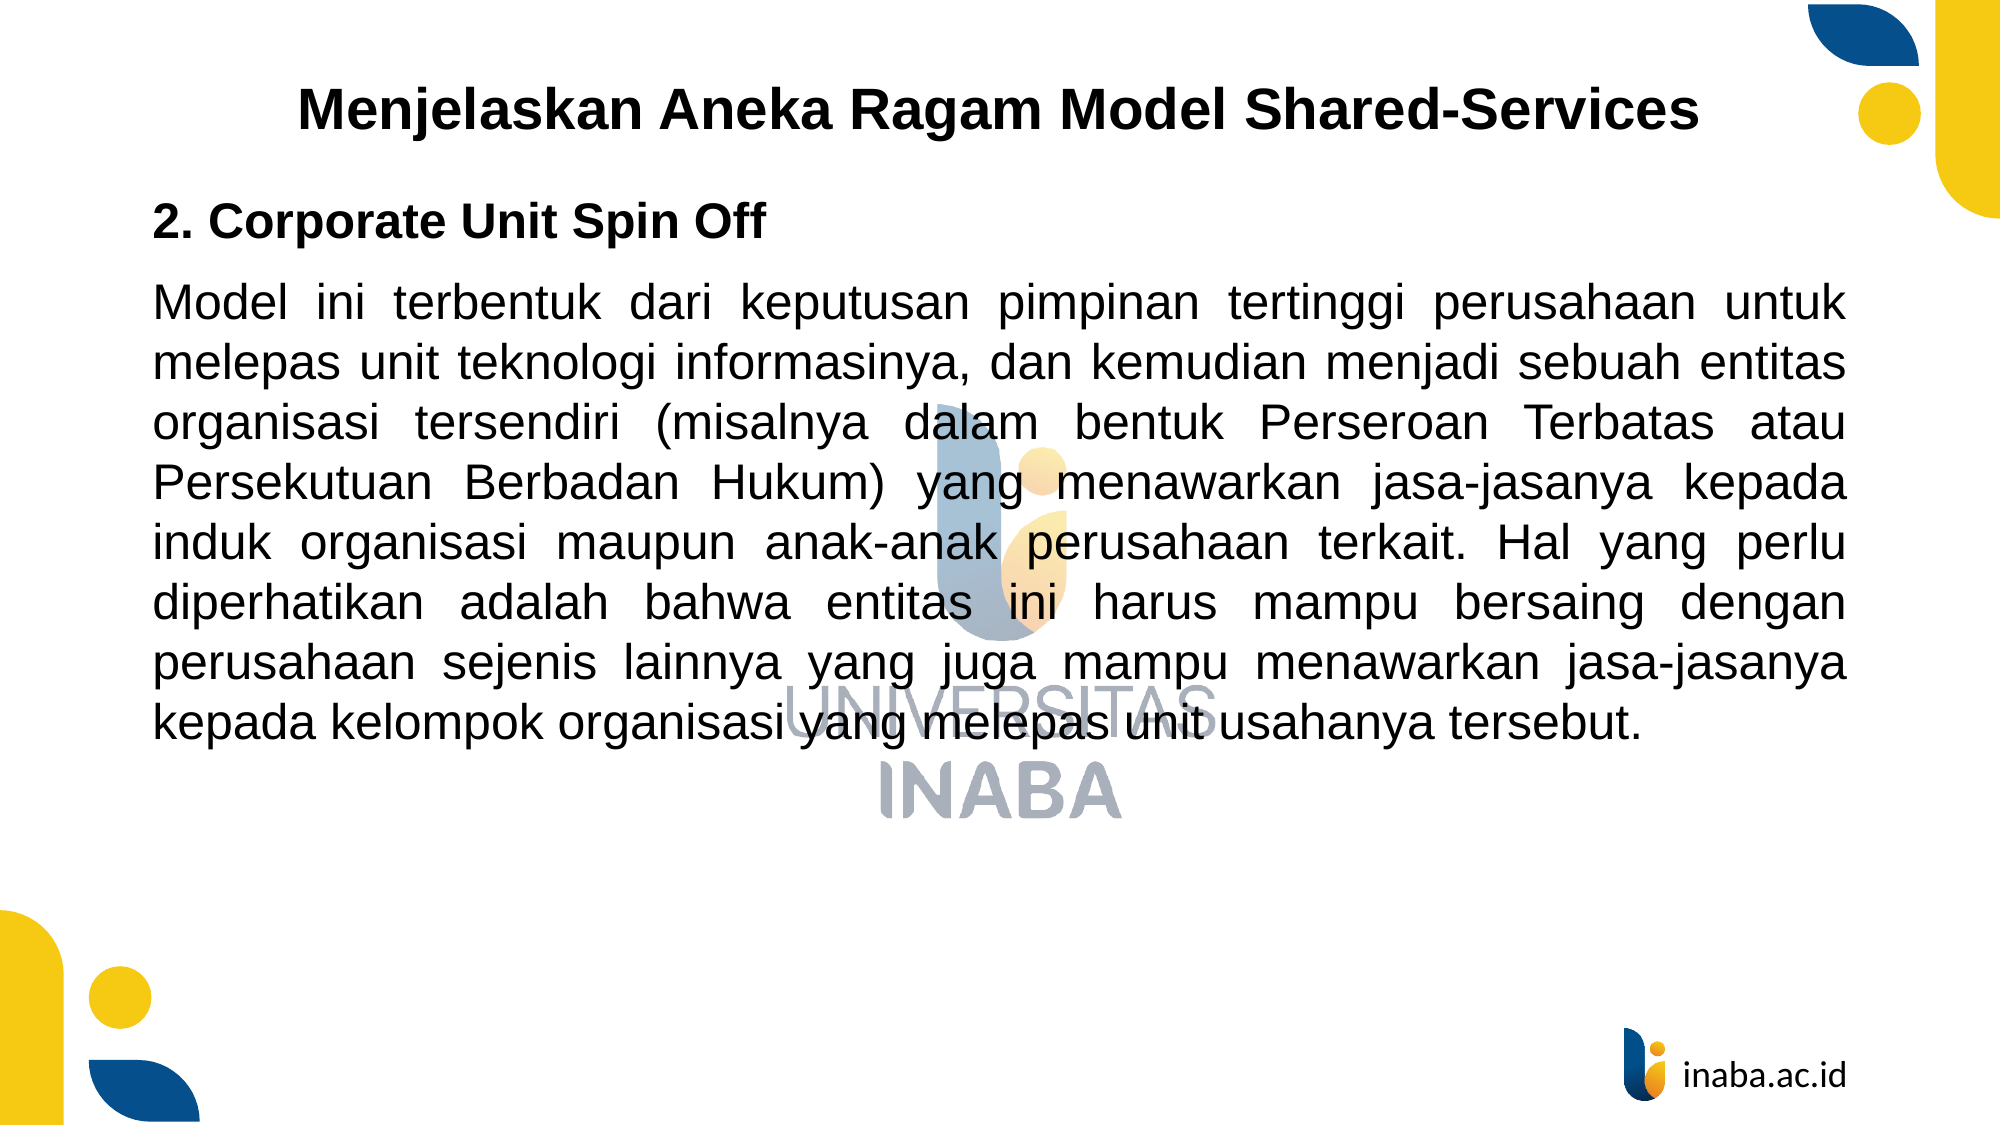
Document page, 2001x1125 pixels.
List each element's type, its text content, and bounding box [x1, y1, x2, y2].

list 2. Corporate Unit Spin Off Model ini terbentuk dari keputusan pimpinan tertinggi perusahaan untuk melepas unit teknologi informasinya, dan kemudian menjadi sebuah entitas organisasi tersendiri (misalnya dalam bentuk Perseroan Terbatas atau Persekutuan Berbadan Hukum) yang menawarkan jasa-jasanya kepada induk organisasi maupun anak-anak perusahaan terkait. Hal yang perlu diperhatikan adalah bahwa entitas ini harus mampu bersaing dengan perusahaan sejenis lainnya yang juga mampu menawarkan jasa-jasanya kepada kelompok organisasi yang melepas unit usahanya tersebut. [137, 181, 1863, 1019]
title Menjelaskan Aneka Ragam Model Shared-Services [137, 59, 1863, 163]
picture [1624, 1028, 1665, 1101]
